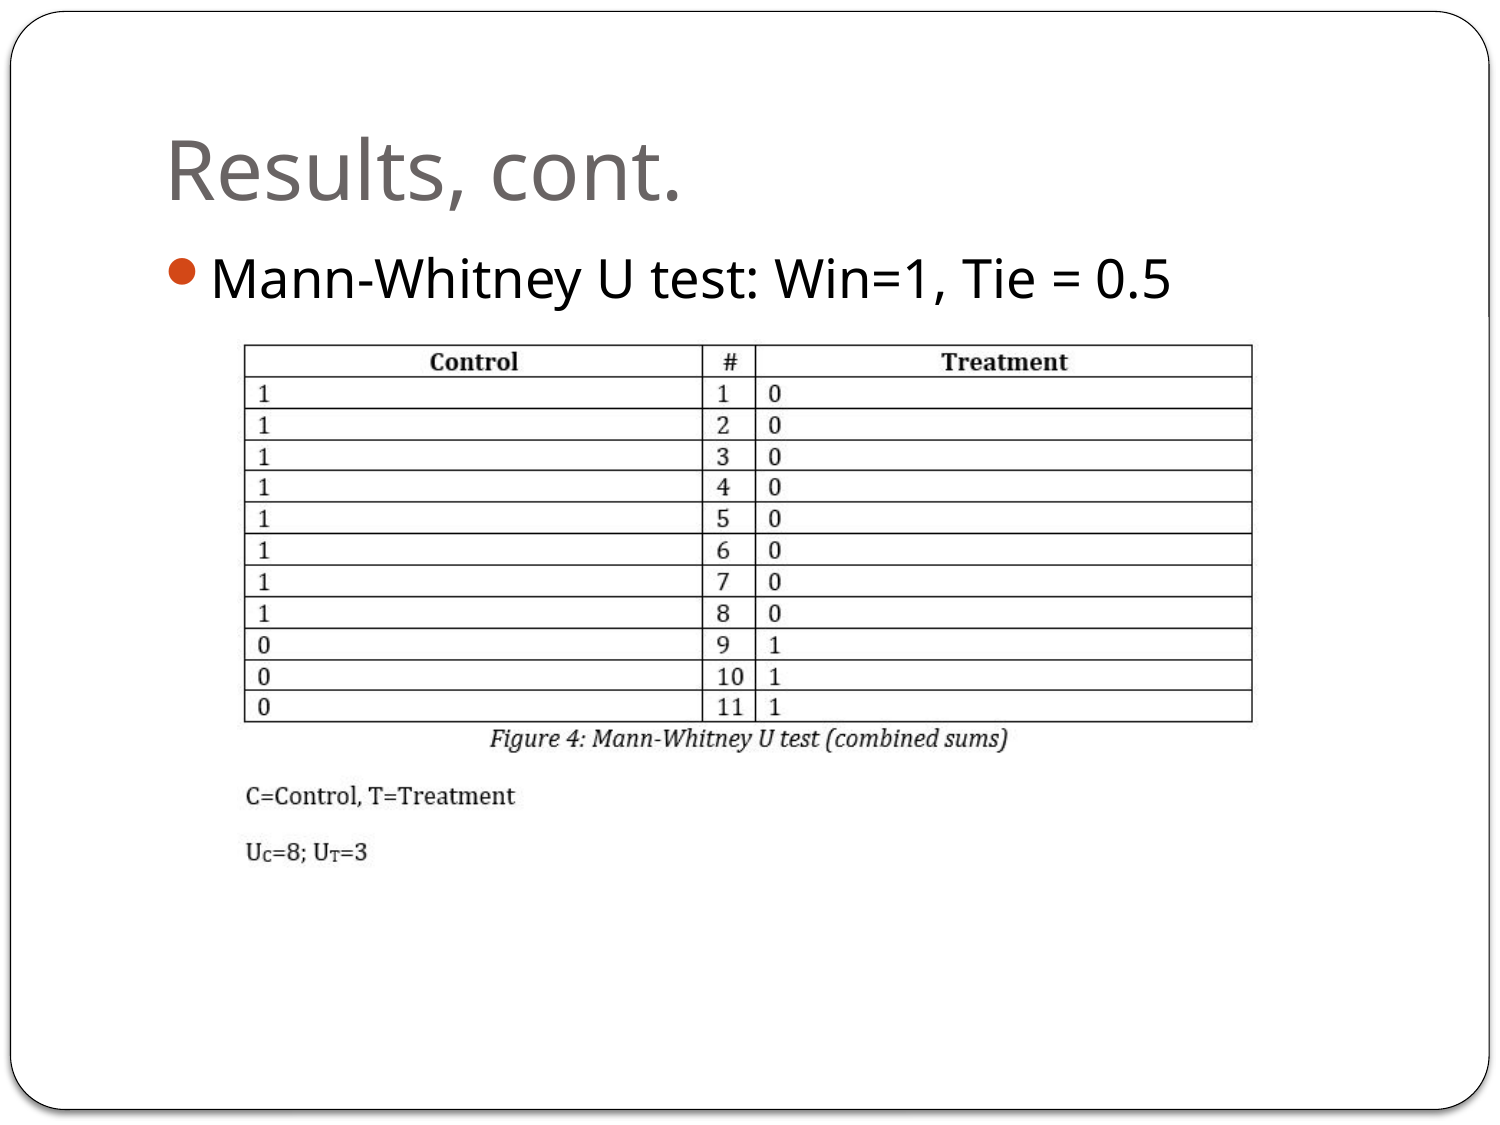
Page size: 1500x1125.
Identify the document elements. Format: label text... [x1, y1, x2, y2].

picture [236, 339, 1263, 886]
list Mann-Whitney U test: Win=1, Tie = 0.5 [150, 237, 1425, 988]
title Results, cont. [150, 45, 1425, 233]
